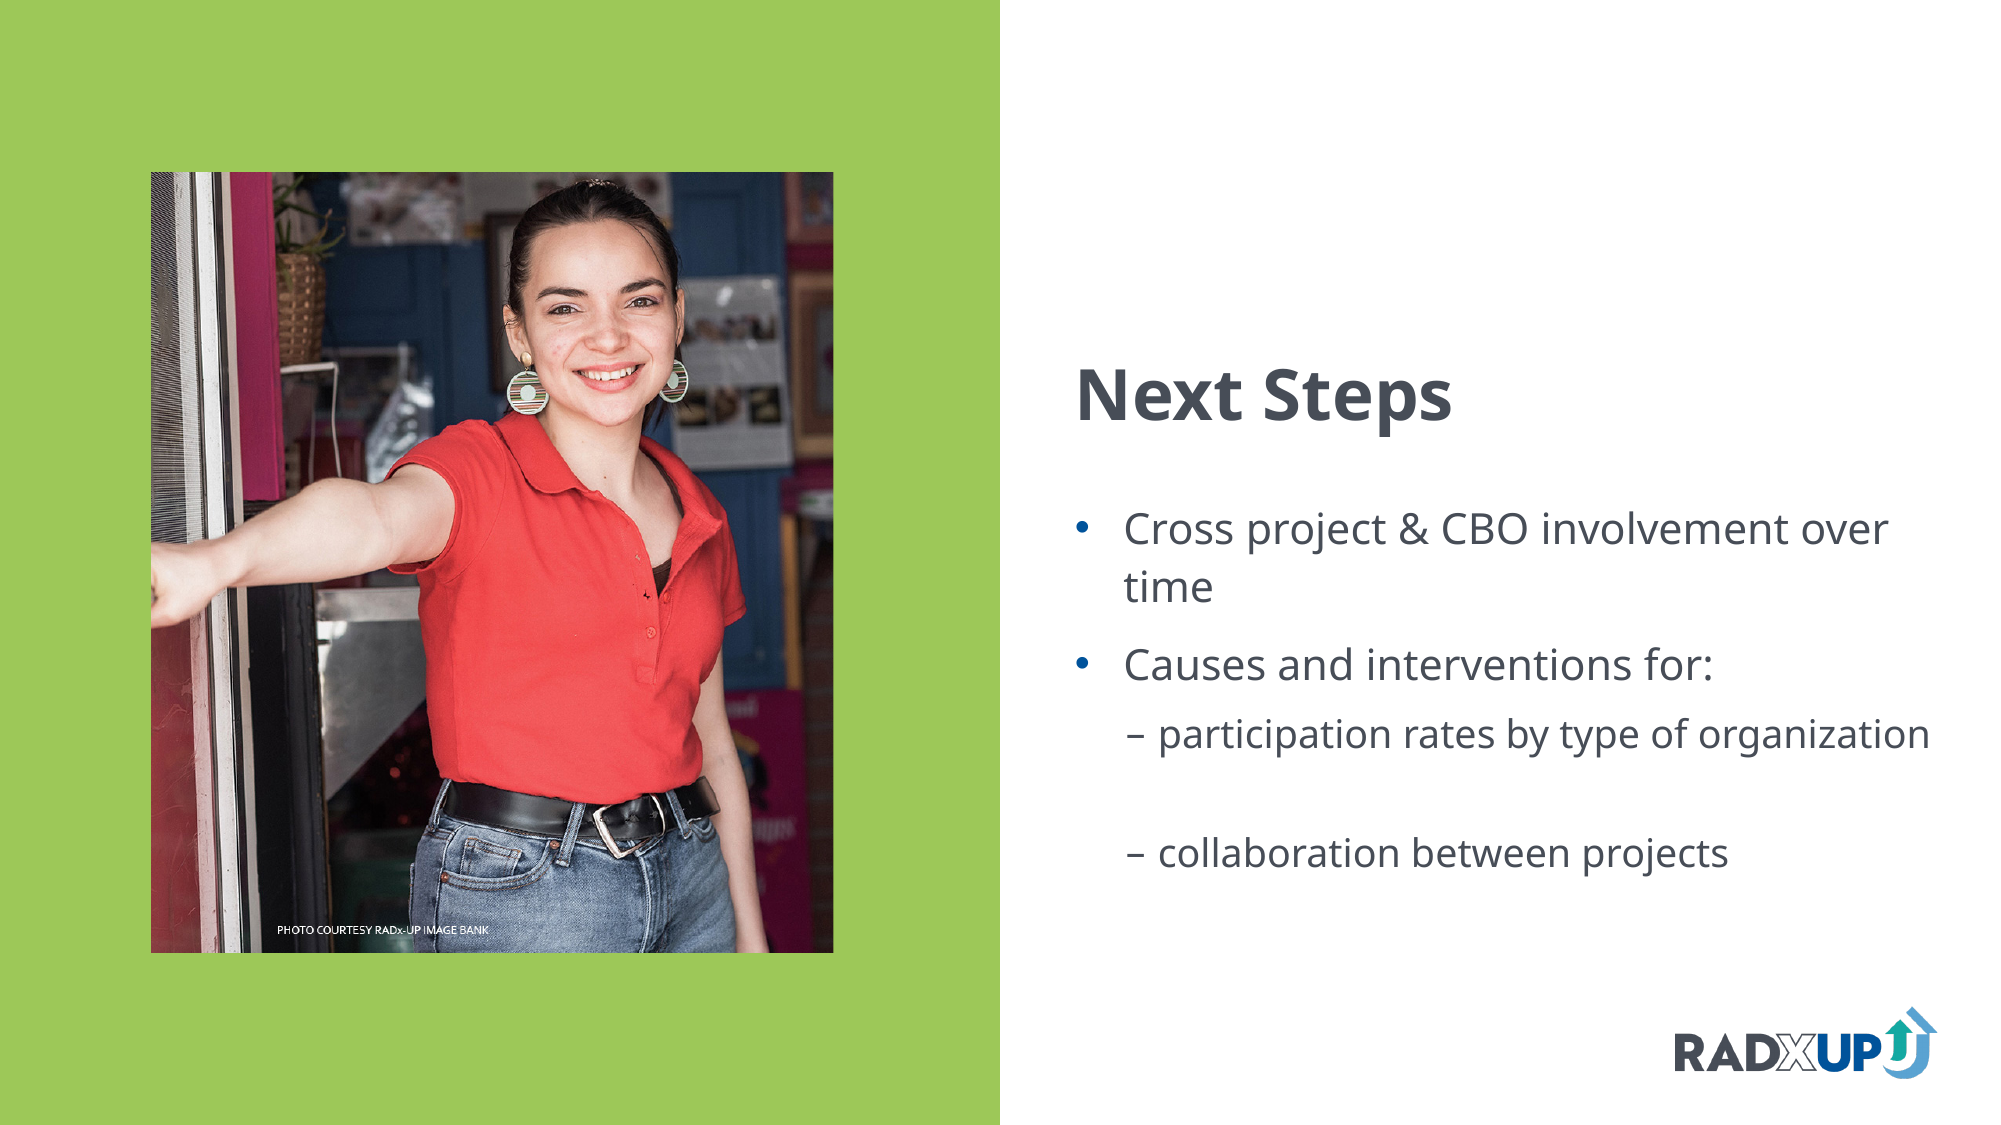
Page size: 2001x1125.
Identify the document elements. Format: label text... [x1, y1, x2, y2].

list Cross project & CBO involvement over time​ Causes and interventions for:​ participation rates by type of organization ​ collaboration between projects [1074, 468, 1938, 880]
list Next Steps [1074, 346, 1938, 468]
picture [150, 172, 834, 953]
picture [1675, 1006, 1938, 1079]
